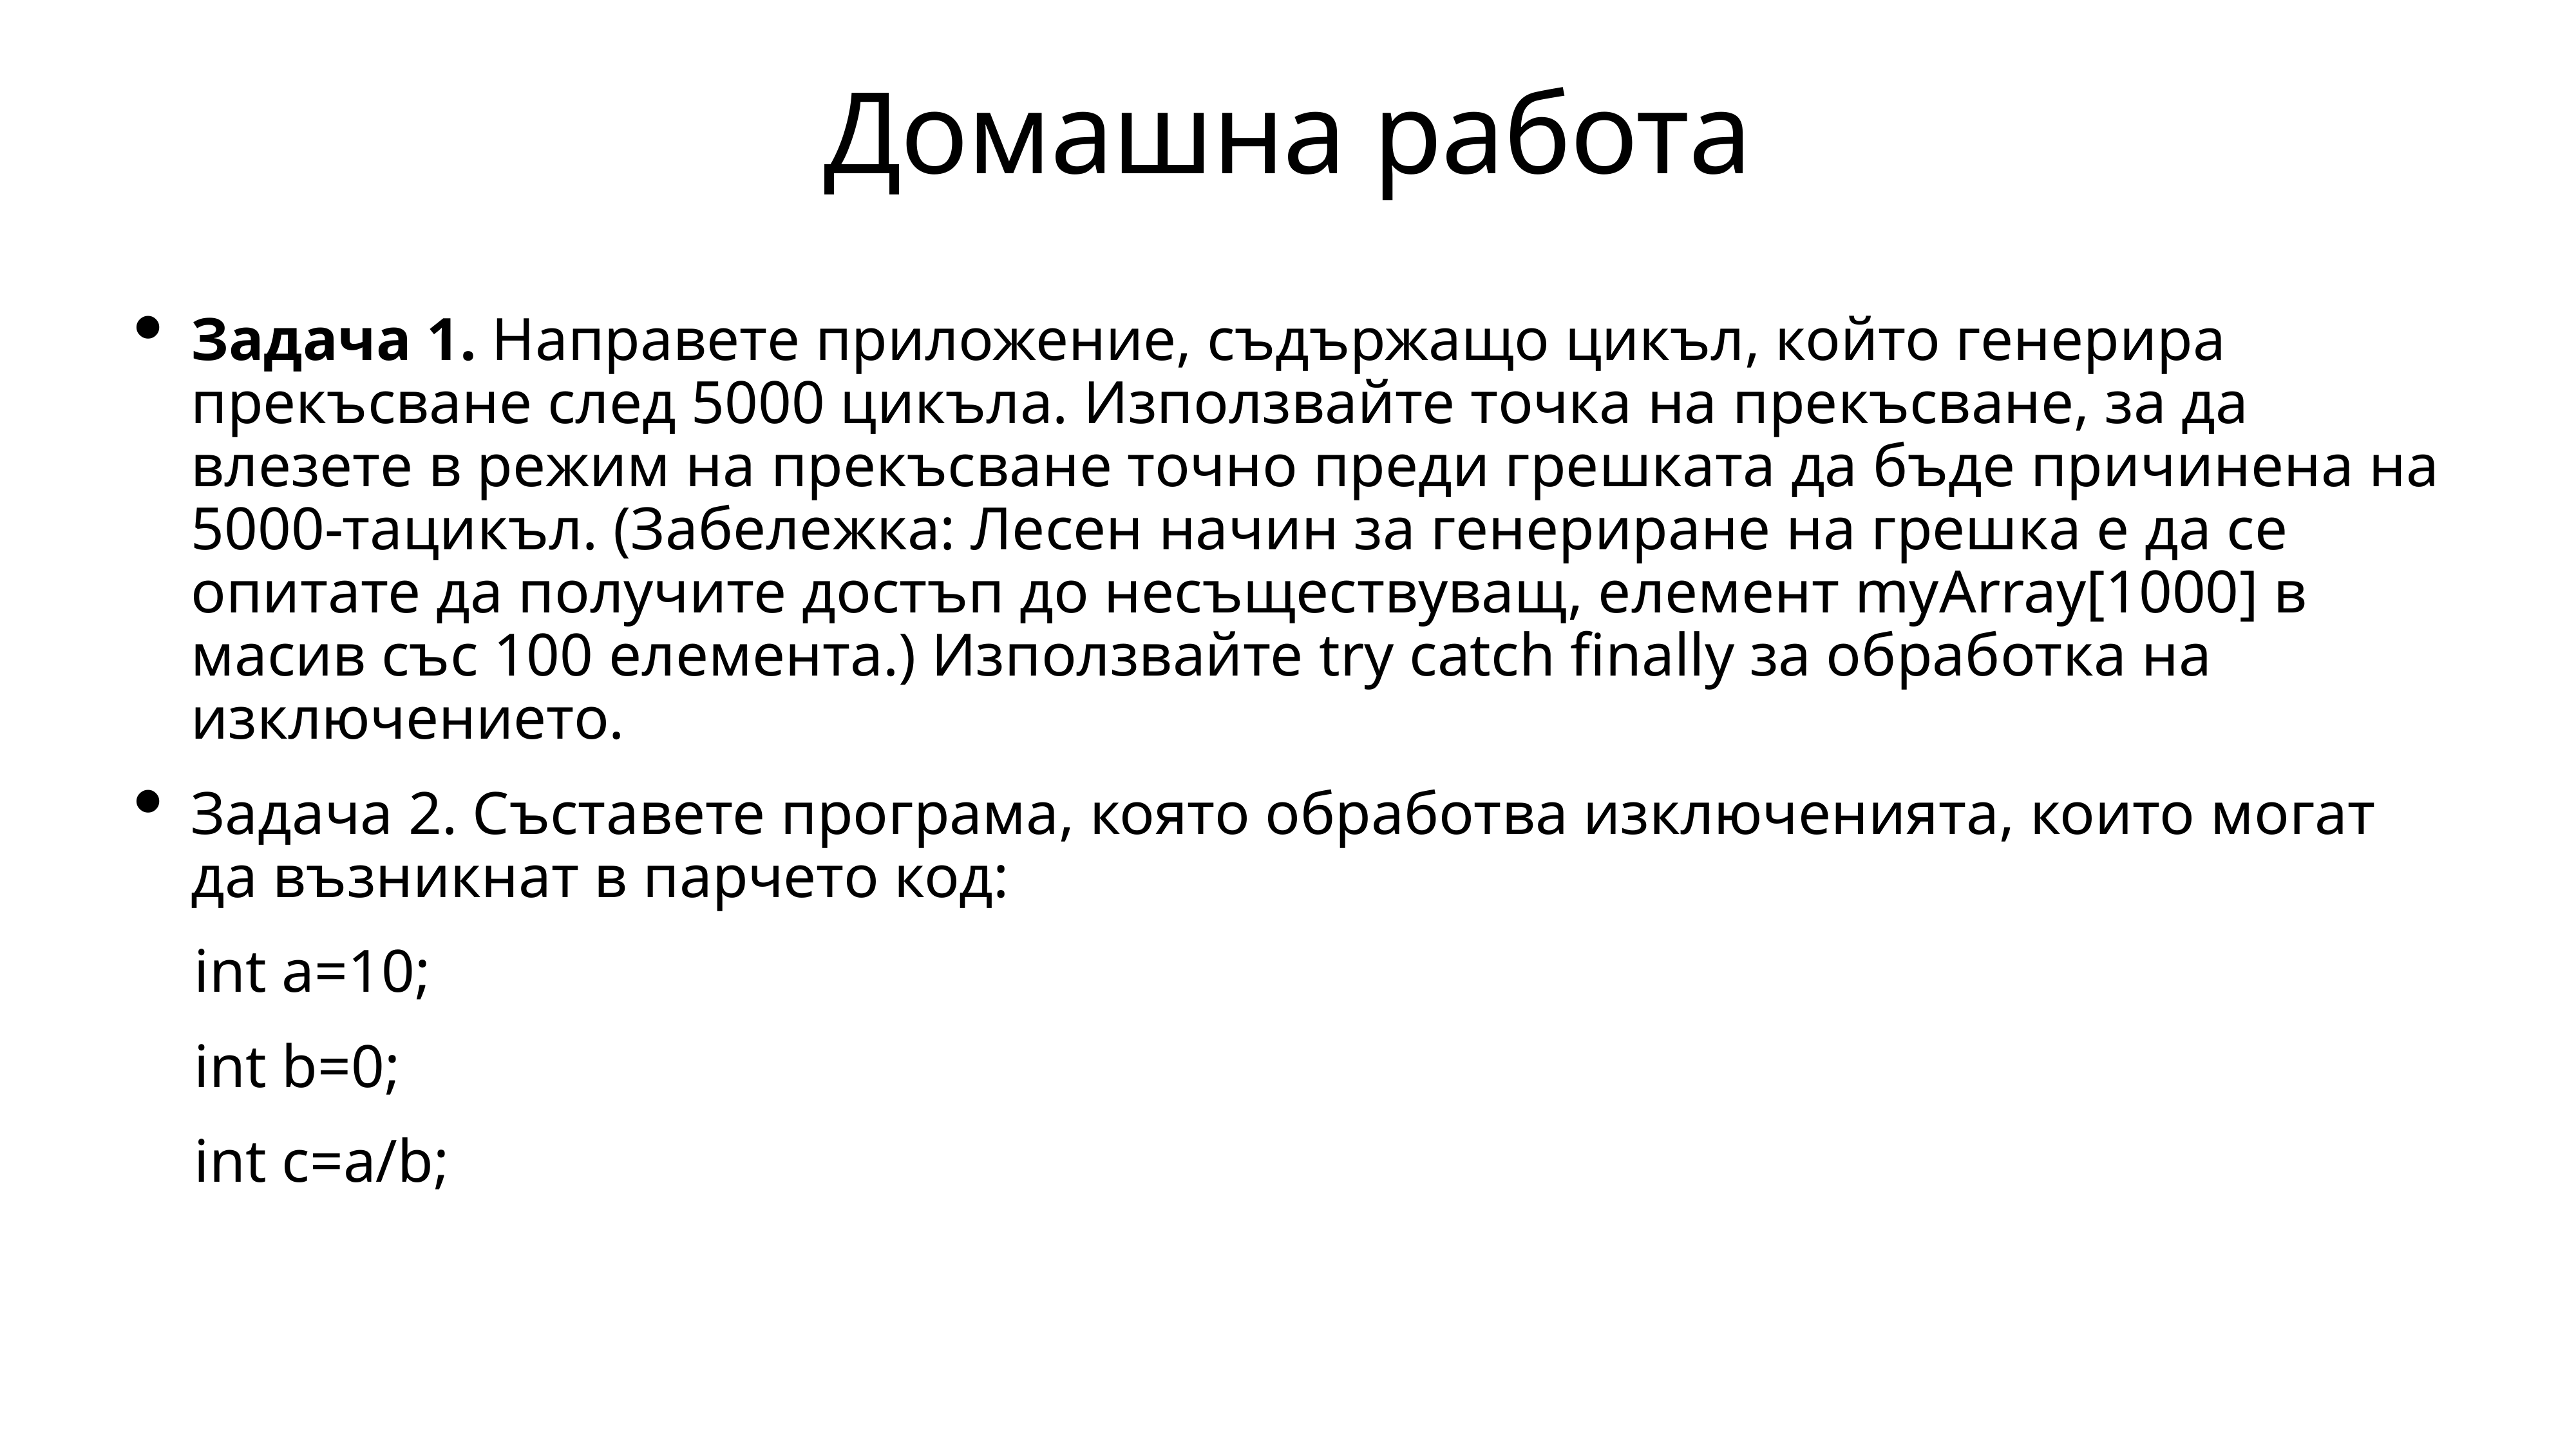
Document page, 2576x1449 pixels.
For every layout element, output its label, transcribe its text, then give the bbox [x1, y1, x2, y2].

title Домашна работа [128, 81, 2448, 265]
list Задача 1. Направете приложение, съдържащо цикъл, който генерира прекъсване след 5000 цикъла. Използвайте точка на прекъсване, за да влезете в режим на прекъсване точно преди грешката да бъде причинена на 5000-тацикъл. (Забележка: Лесен начин за генериране на грешка е да се опитате да получите достъп до несъществуващ, елемент myArray[1000] в масив със 100 елемента.) Използвайте try catch finally за обработка на изключението. Задача 2. Съставете програма, която обработва изключенията, които могат да възникнат в парчето код: int a=10; int b=0; int c=a/b; [128, 304, 2448, 1201]
